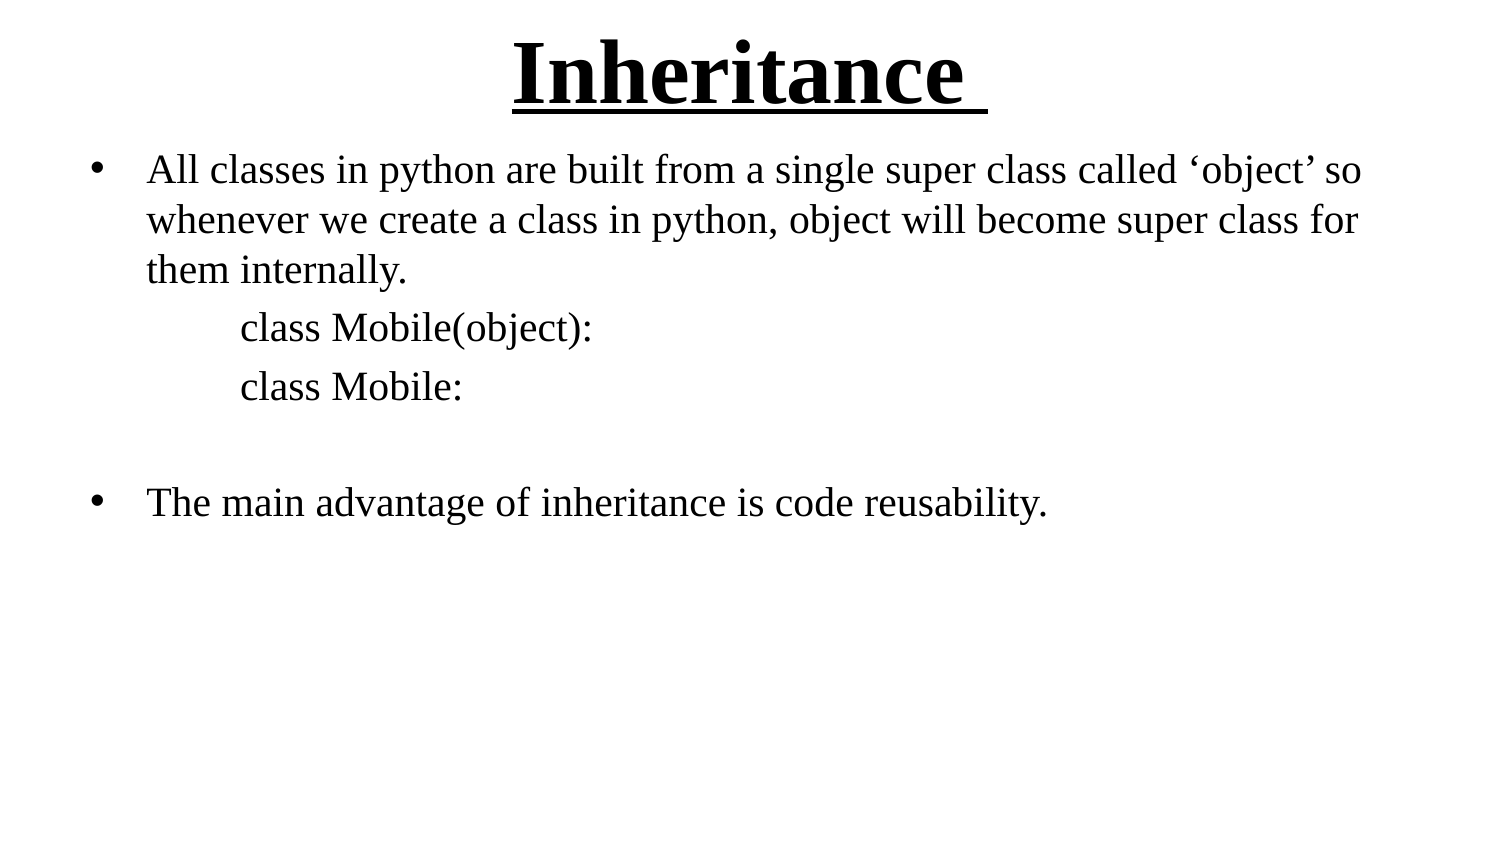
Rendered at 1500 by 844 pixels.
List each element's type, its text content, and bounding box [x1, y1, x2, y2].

title Inheritance [75, 0, 1425, 134]
list All classes in python are built from a single super class called ‘object’ so whenever we create a class in python, object will become super class for them internally. class Mobile(object): class Mobile: The main advantage of inheritance is code reusability. [75, 134, 1425, 710]
